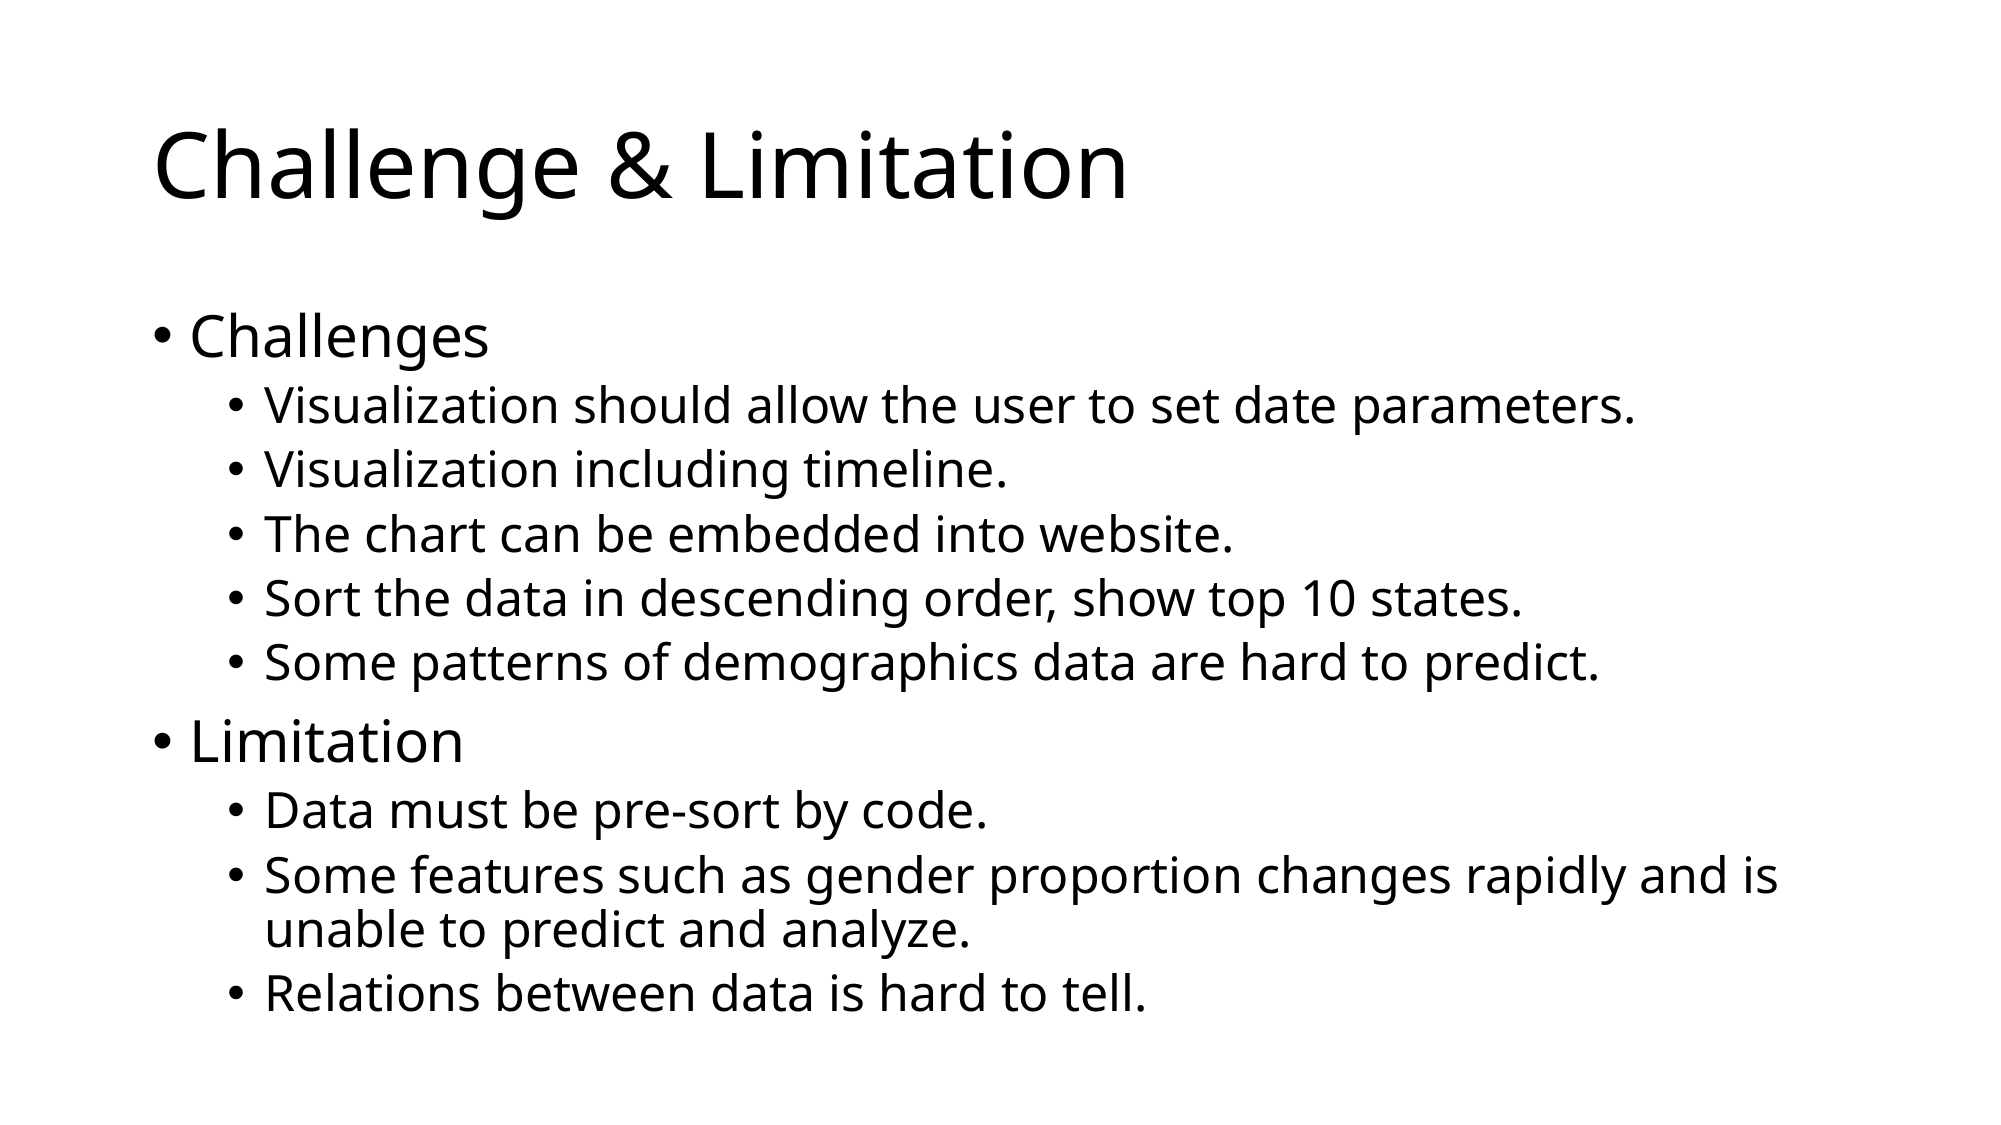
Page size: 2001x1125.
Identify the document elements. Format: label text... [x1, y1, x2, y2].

list Challenges Visualization should allow the user to set date parameters. Visualization including timeline. The chart can be embedded into website. Sort the data in descending order, show top 10 states. Some patterns of demographics data are hard to predict. Limitation Data must be pre-sort by code. Some features such as gender proportion changes rapidly and is unable to predict and analyze. Relations between data is hard to tell. [137, 299, 1863, 1104]
title Challenge & Limitation [137, 59, 1863, 278]
